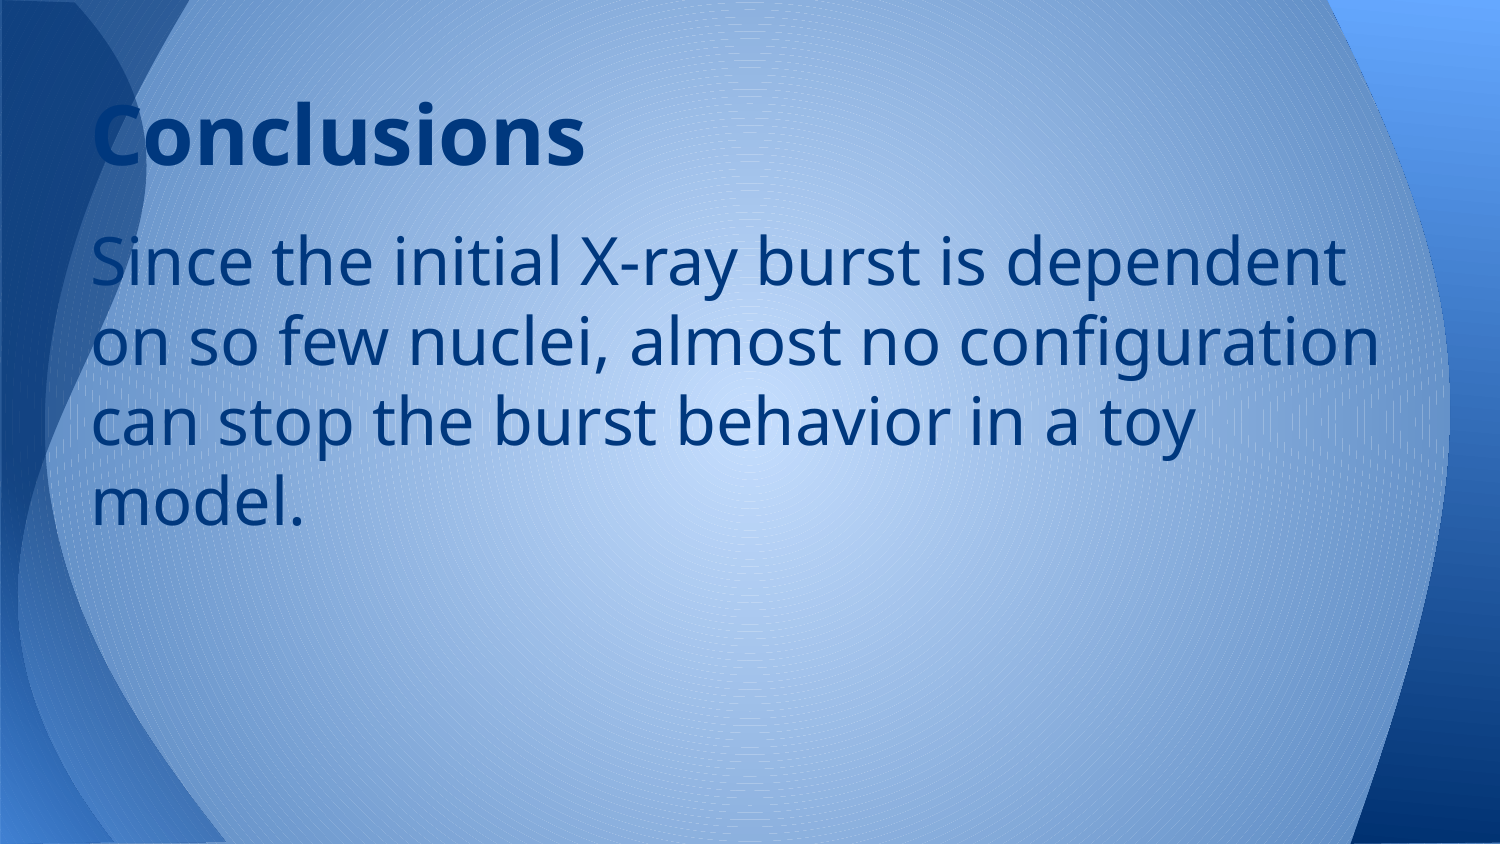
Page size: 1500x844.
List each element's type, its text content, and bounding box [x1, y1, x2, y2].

title Conclusions [75, 33, 1425, 197]
list Since the initial X-ray burst is dependent on so few nuclei, almost no configuration can stop the burst behavior in a toy model. [75, 204, 1425, 800]
